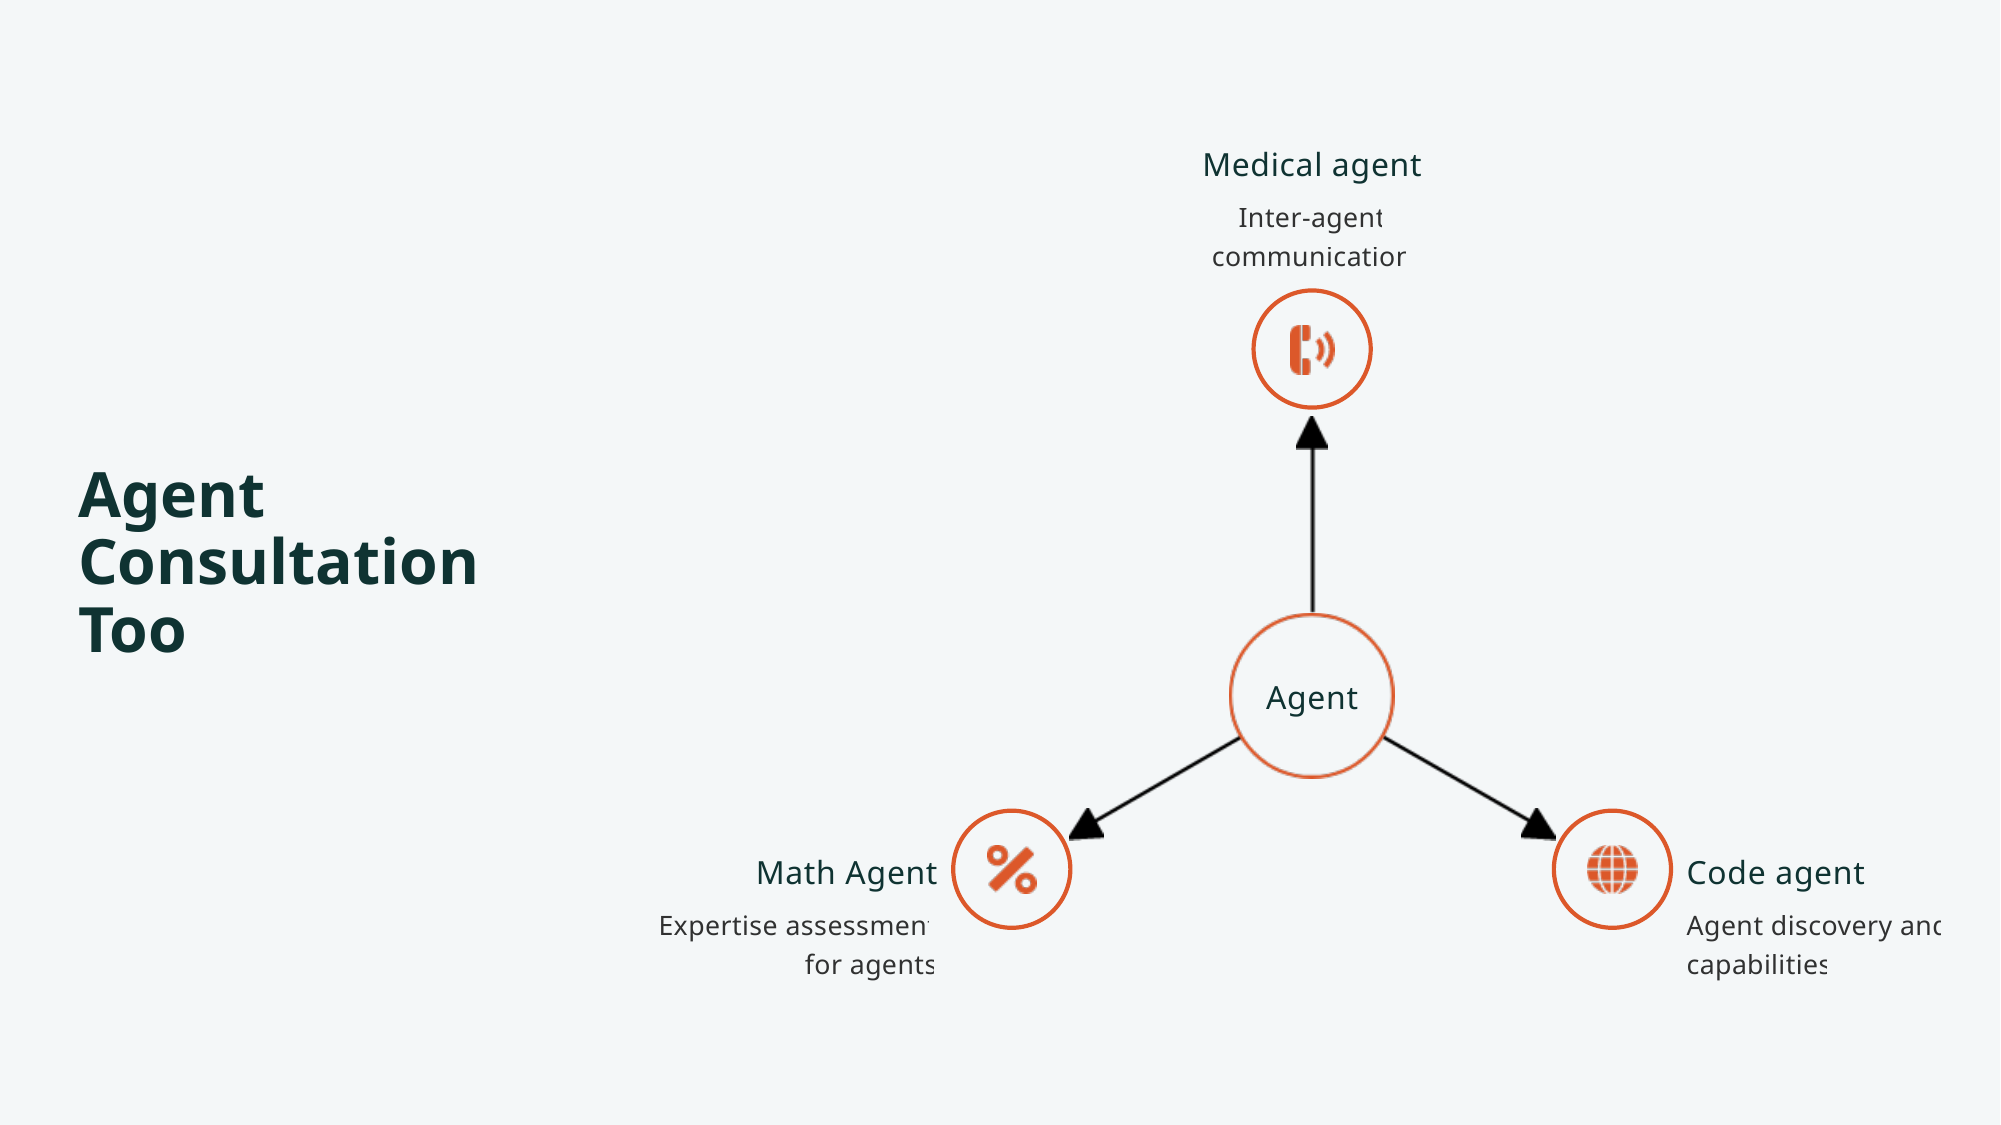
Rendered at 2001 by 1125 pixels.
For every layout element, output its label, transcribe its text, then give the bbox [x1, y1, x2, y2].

text_box Code agent [1686, 846, 1957, 891]
text_box Expertise assessment for agents [650, 902, 938, 980]
text_box Agent discovery and capabilities [1686, 902, 1957, 980]
picture [987, 844, 1037, 894]
text_box Medical agent [1199, 138, 1425, 184]
text_box Agent Consultation Too [78, 462, 489, 665]
picture [1069, 416, 1557, 841]
text_box [953, 810, 1071, 928]
picture [1290, 325, 1335, 375]
text_box Math Agent [650, 846, 938, 891]
text_box [1253, 290, 1371, 408]
text_box Inter-agent communication [1199, 194, 1425, 272]
text_box [1553, 810, 1672, 928]
picture [1587, 844, 1638, 894]
